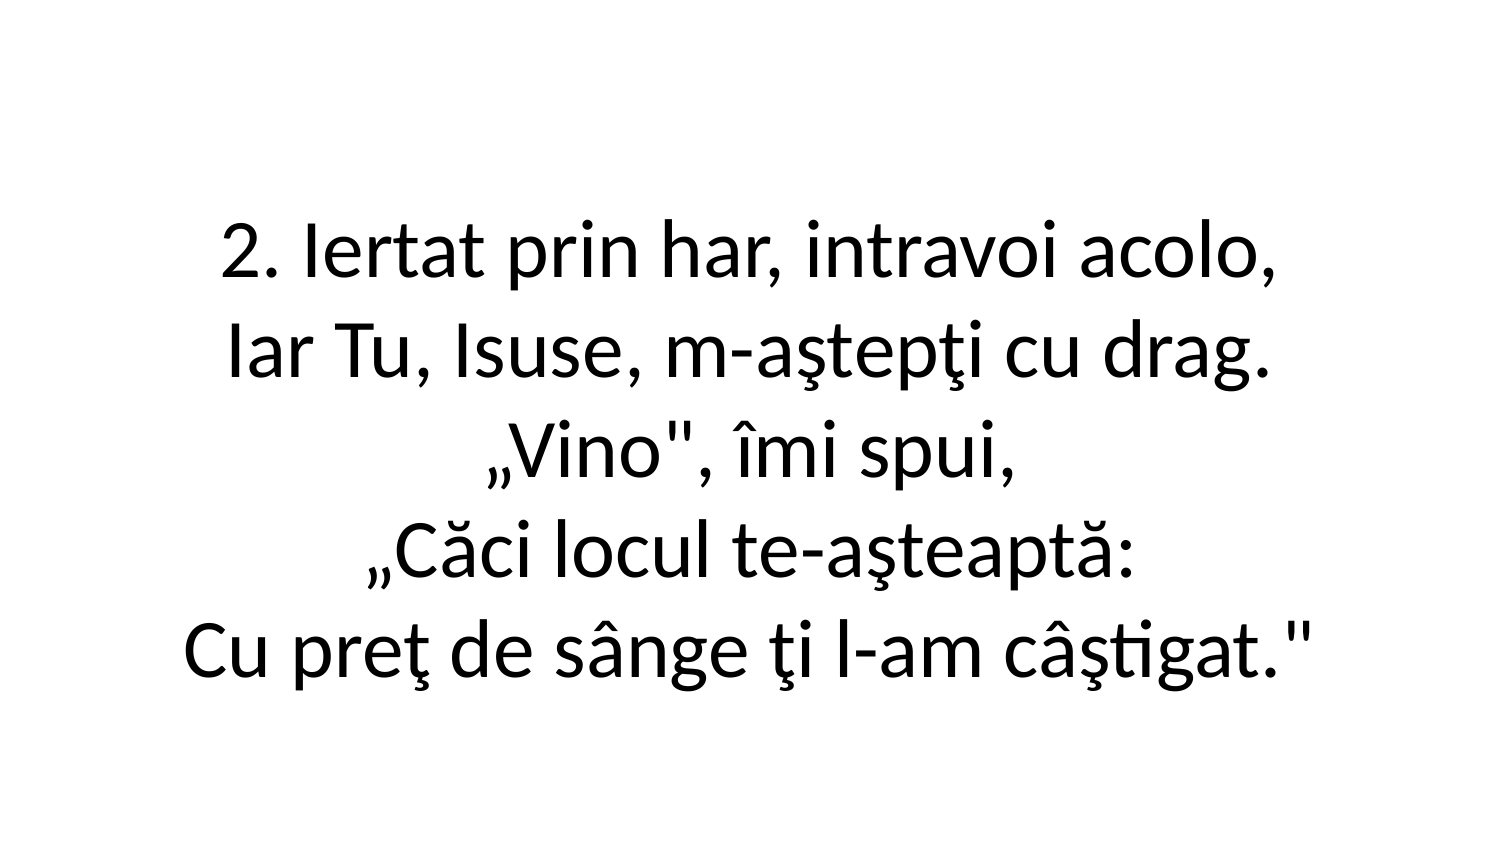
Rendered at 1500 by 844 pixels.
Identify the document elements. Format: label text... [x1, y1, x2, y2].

text_box 2. Iertat prin har, intravoi acolo, Iar Tu, Isuse, m-aştepţi cu drag. „Vino", îmi spui, „Căci locul te-aşteaptă: Cu preţ de sânge ţi l-am câştigat." [168, 142, 1332, 702]
